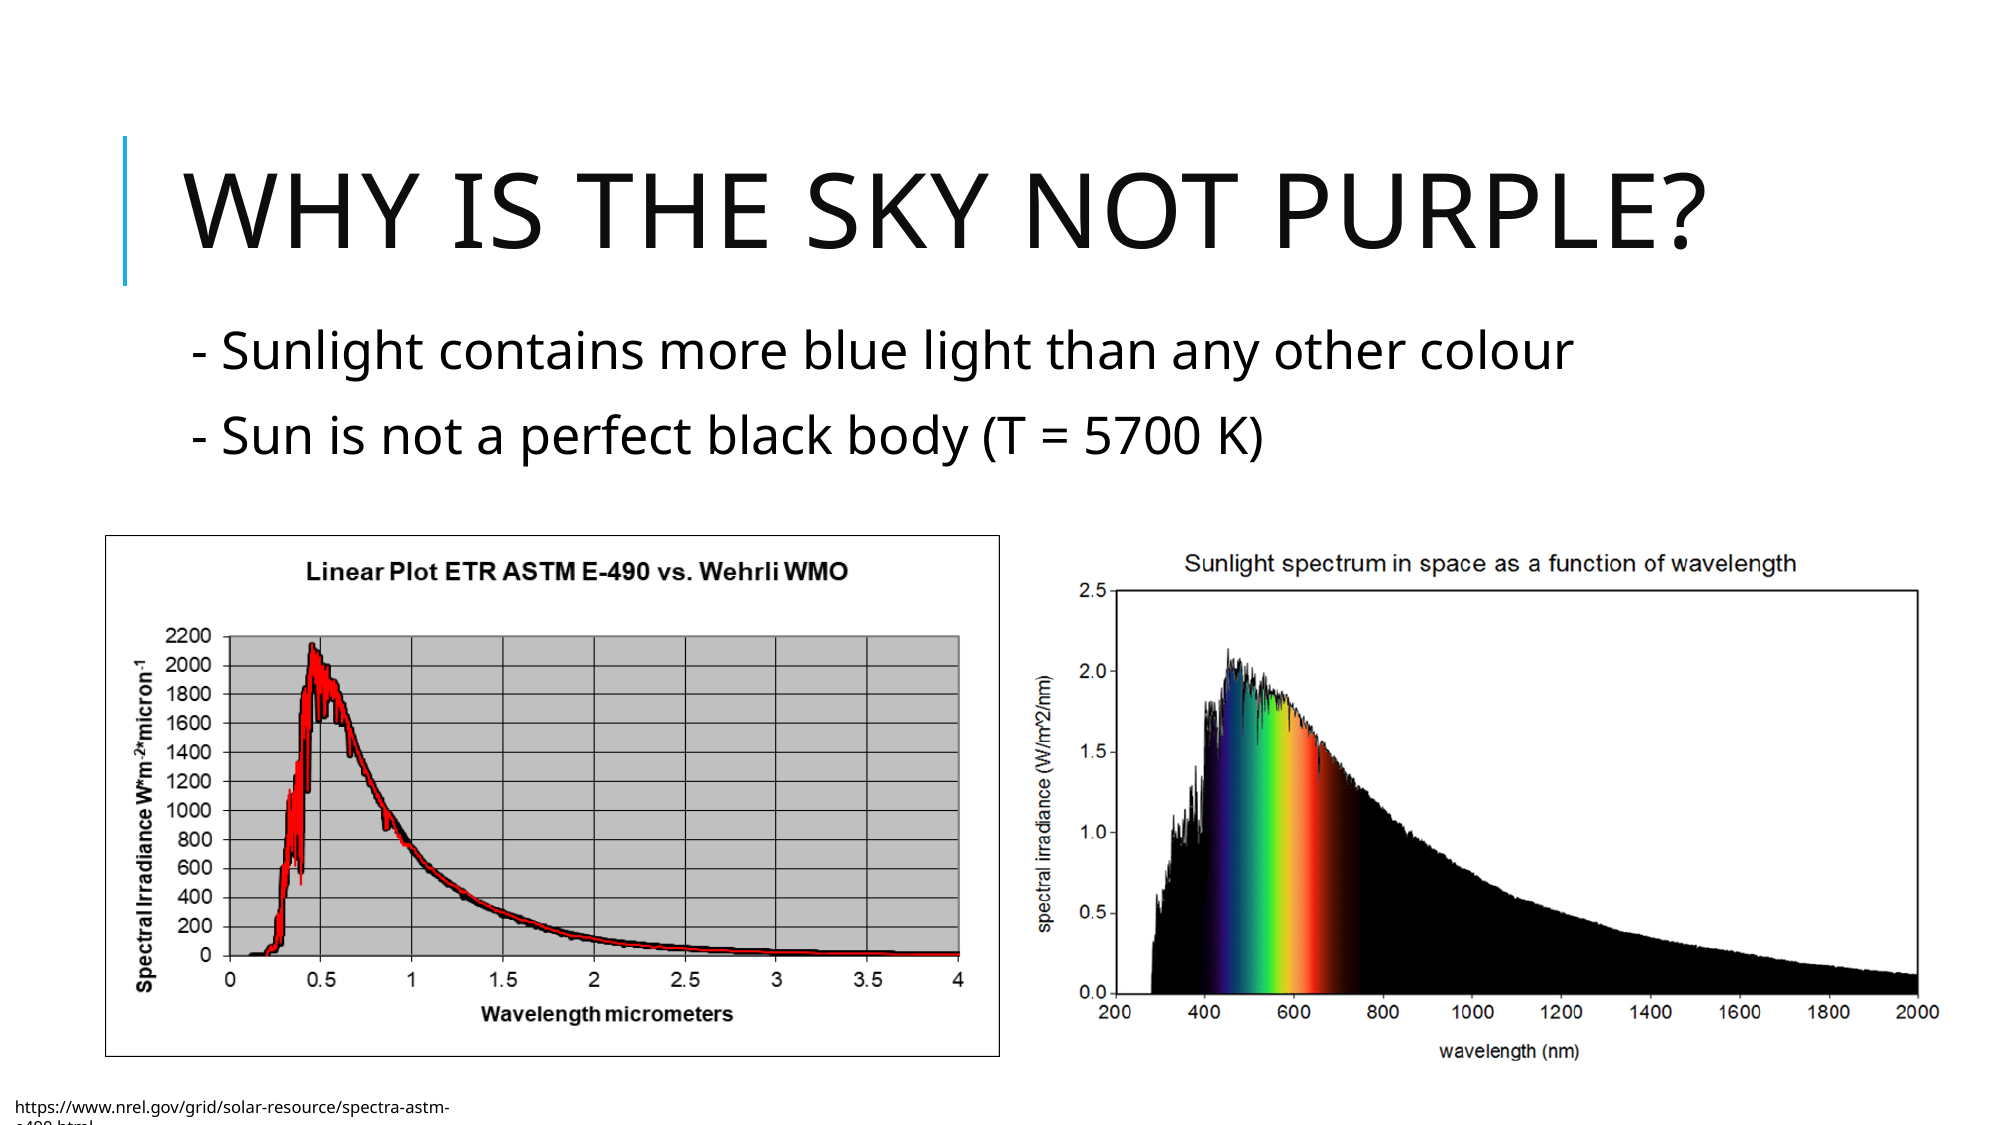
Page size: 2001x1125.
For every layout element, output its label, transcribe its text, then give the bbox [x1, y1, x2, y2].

title Why is the Sky Not Purple? [168, 96, 1763, 342]
text_box https://www.nrel.gov/grid/solar-resource/spectra-astm-e490.html [0, 1089, 526, 1125]
picture [1018, 535, 1946, 1076]
picture [105, 535, 1001, 1058]
list - Sunlight contains more blue light than any other colour - Sun is not a perfect black body (T = 5700 K) [169, 316, 1764, 977]
